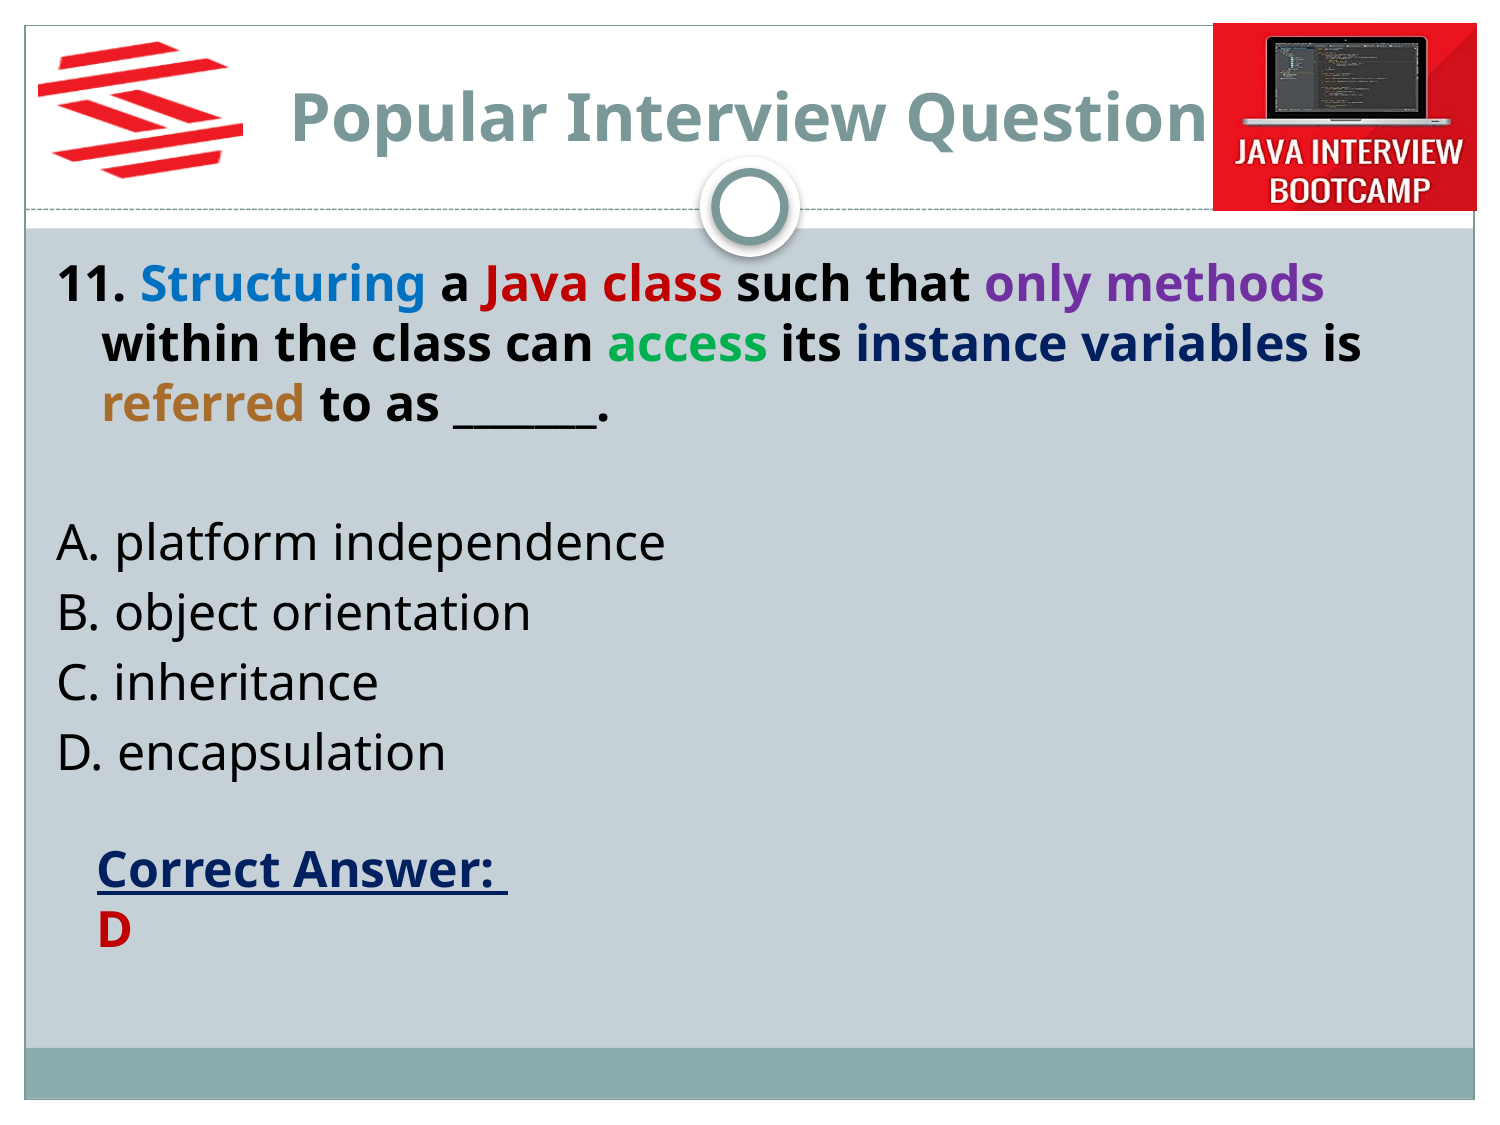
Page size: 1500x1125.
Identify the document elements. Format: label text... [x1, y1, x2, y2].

picture [1213, 23, 1477, 212]
list 11. Structuring a Java class such that only methods within the class can access its instance variables is referred to as _______. A. platform independence B. object orientation C. inheritance D. encapsulation [41, 243, 1471, 1125]
picture [37, 40, 243, 185]
text_box Correct Answer: D [81, 785, 566, 1010]
title Popular Interview Question [237, 37, 1206, 162]
